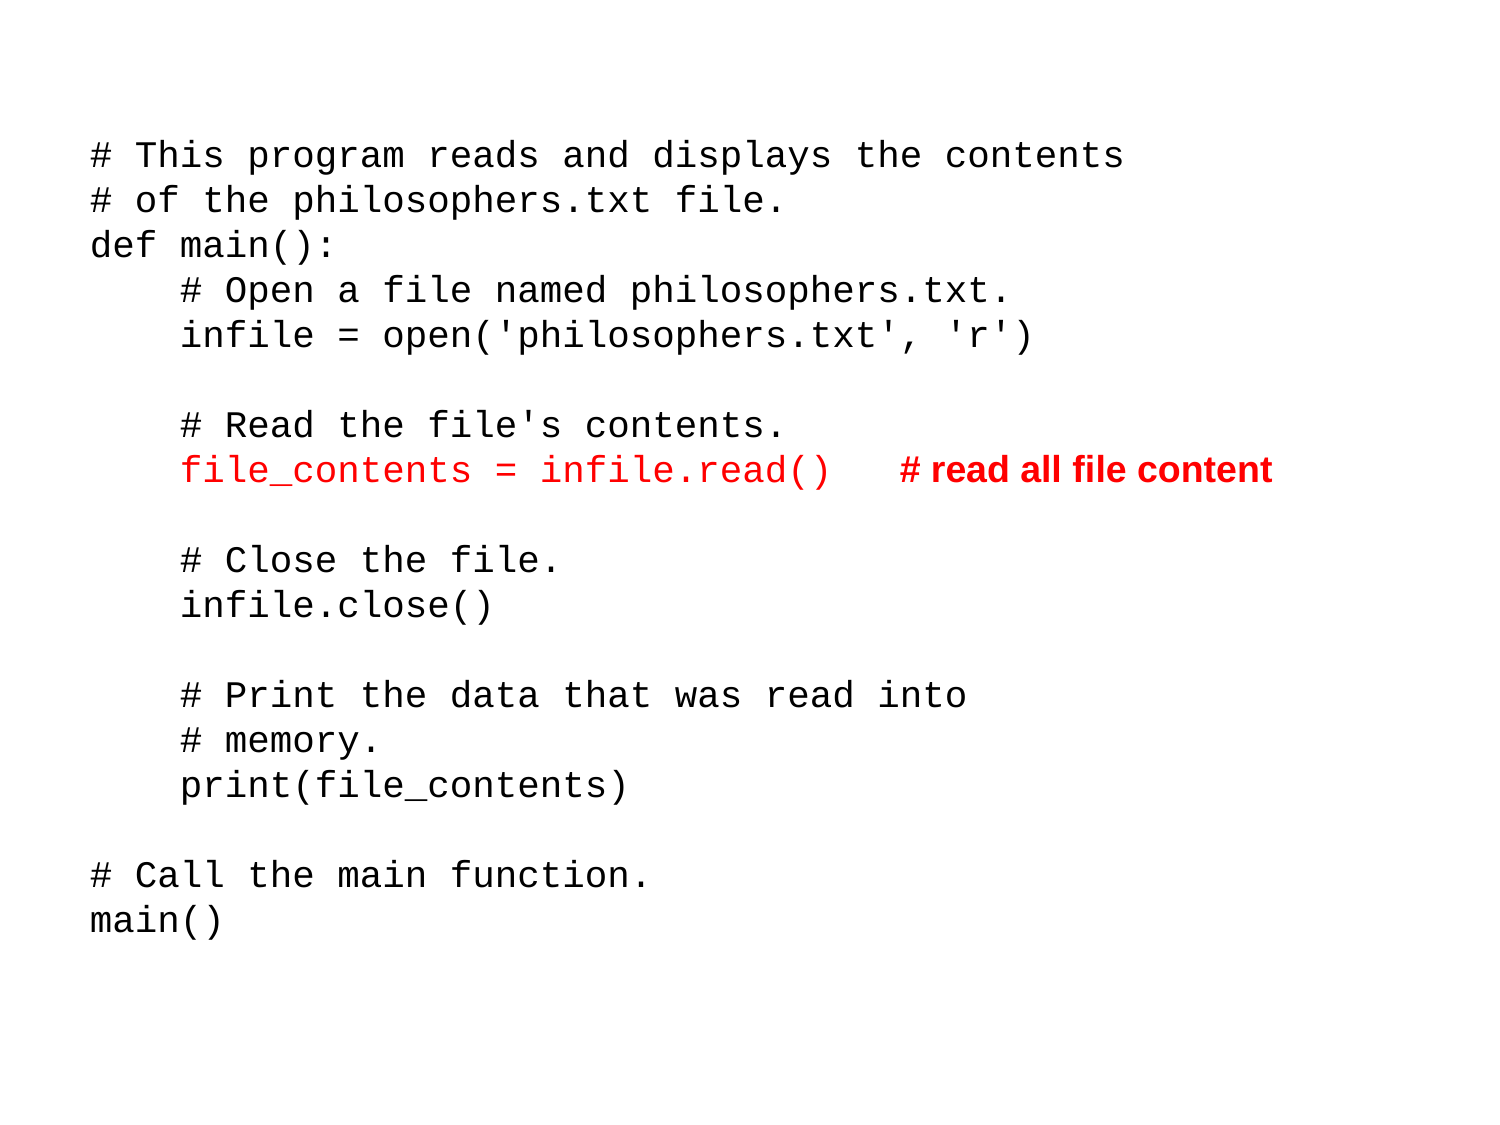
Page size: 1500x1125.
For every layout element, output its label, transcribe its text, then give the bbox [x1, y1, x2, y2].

text_box # This program reads and displays the contents # of the philosophers.txt file. def main(): # Open a file named philosophers.txt. infile = open('philosophers.txt', 'r') # Read the file's contents. file_contents = infile.read() # read all file content # Close the file. infile.close() # Print the data that was read into # memory. print(file_contents) # Call the main function. main() [74, 123, 1425, 948]
